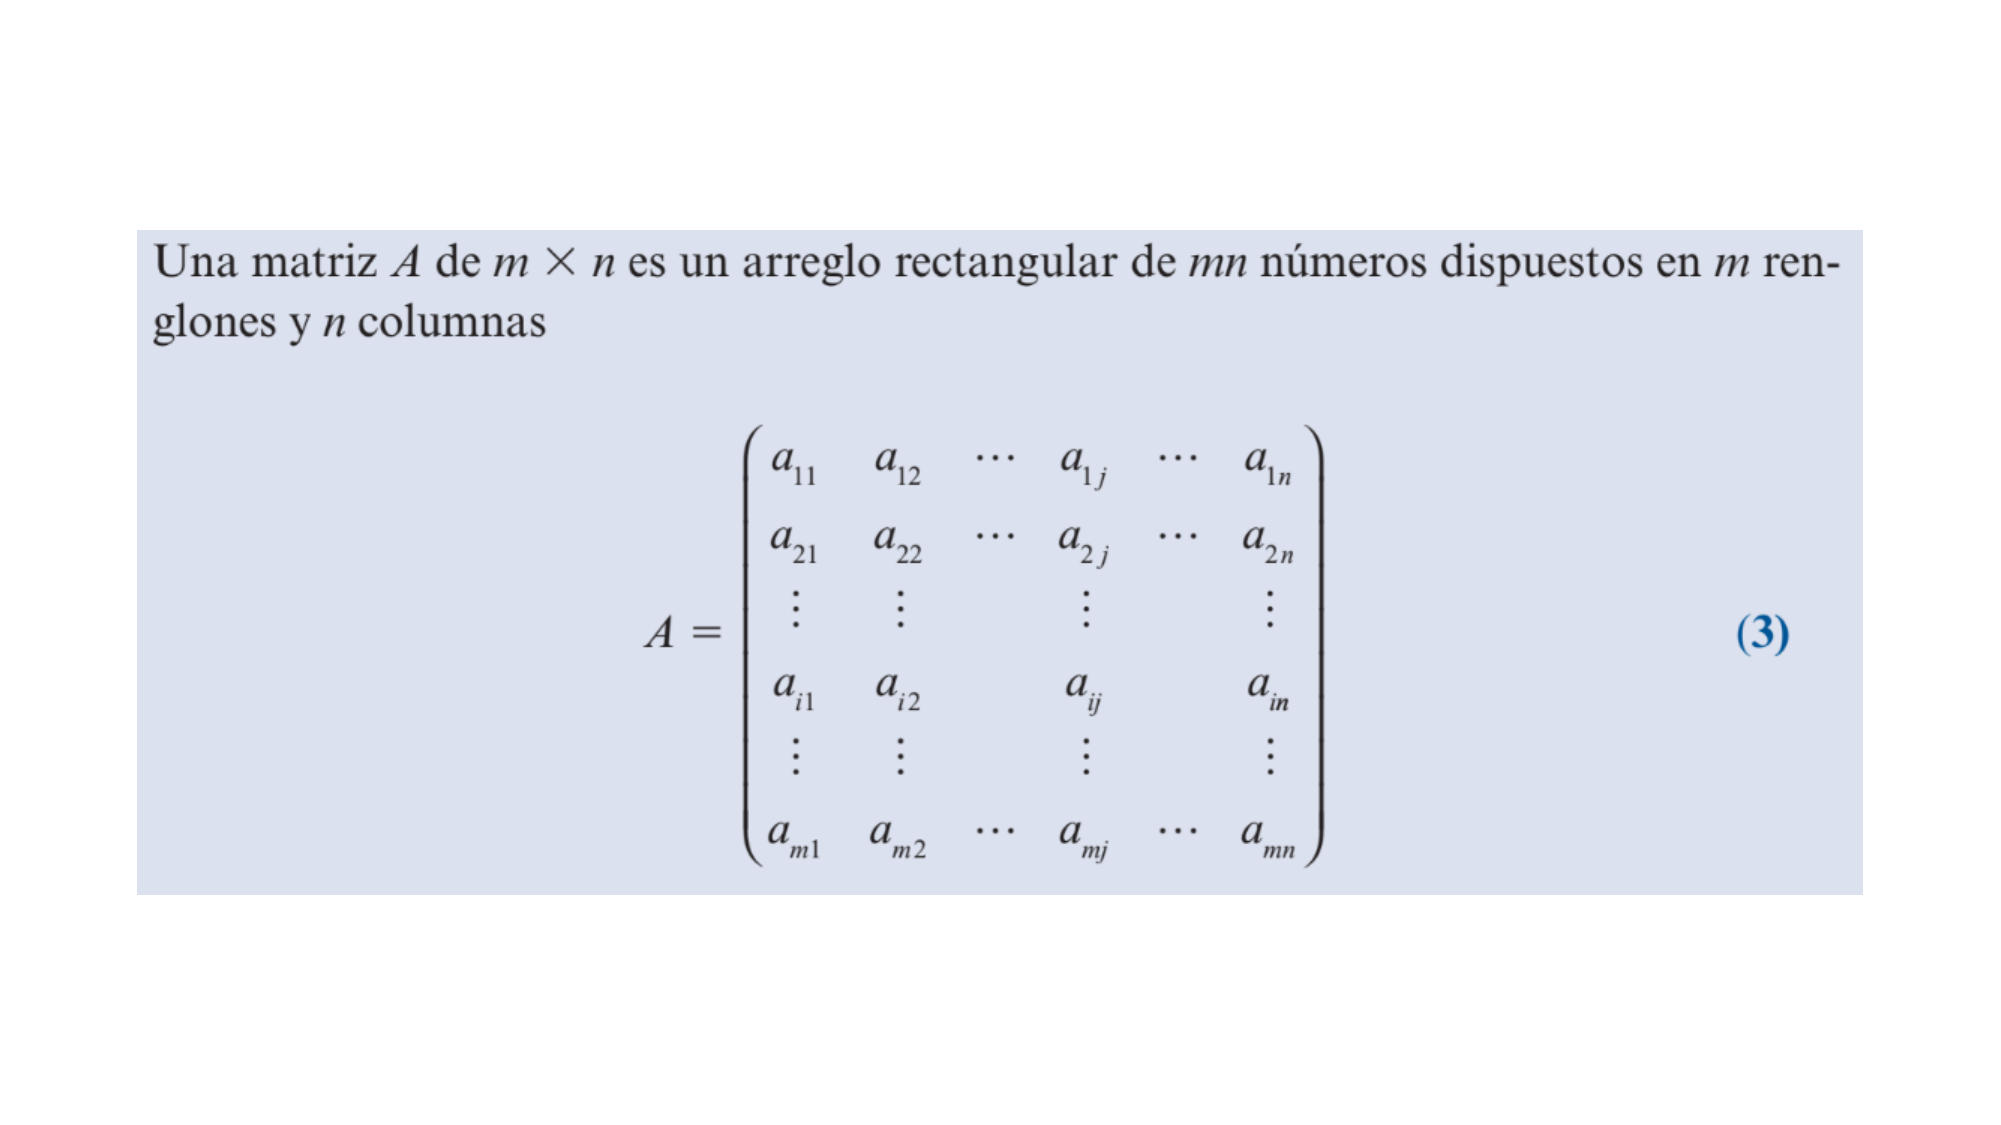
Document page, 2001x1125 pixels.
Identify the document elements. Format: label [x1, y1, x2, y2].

list [137, 230, 1863, 895]
